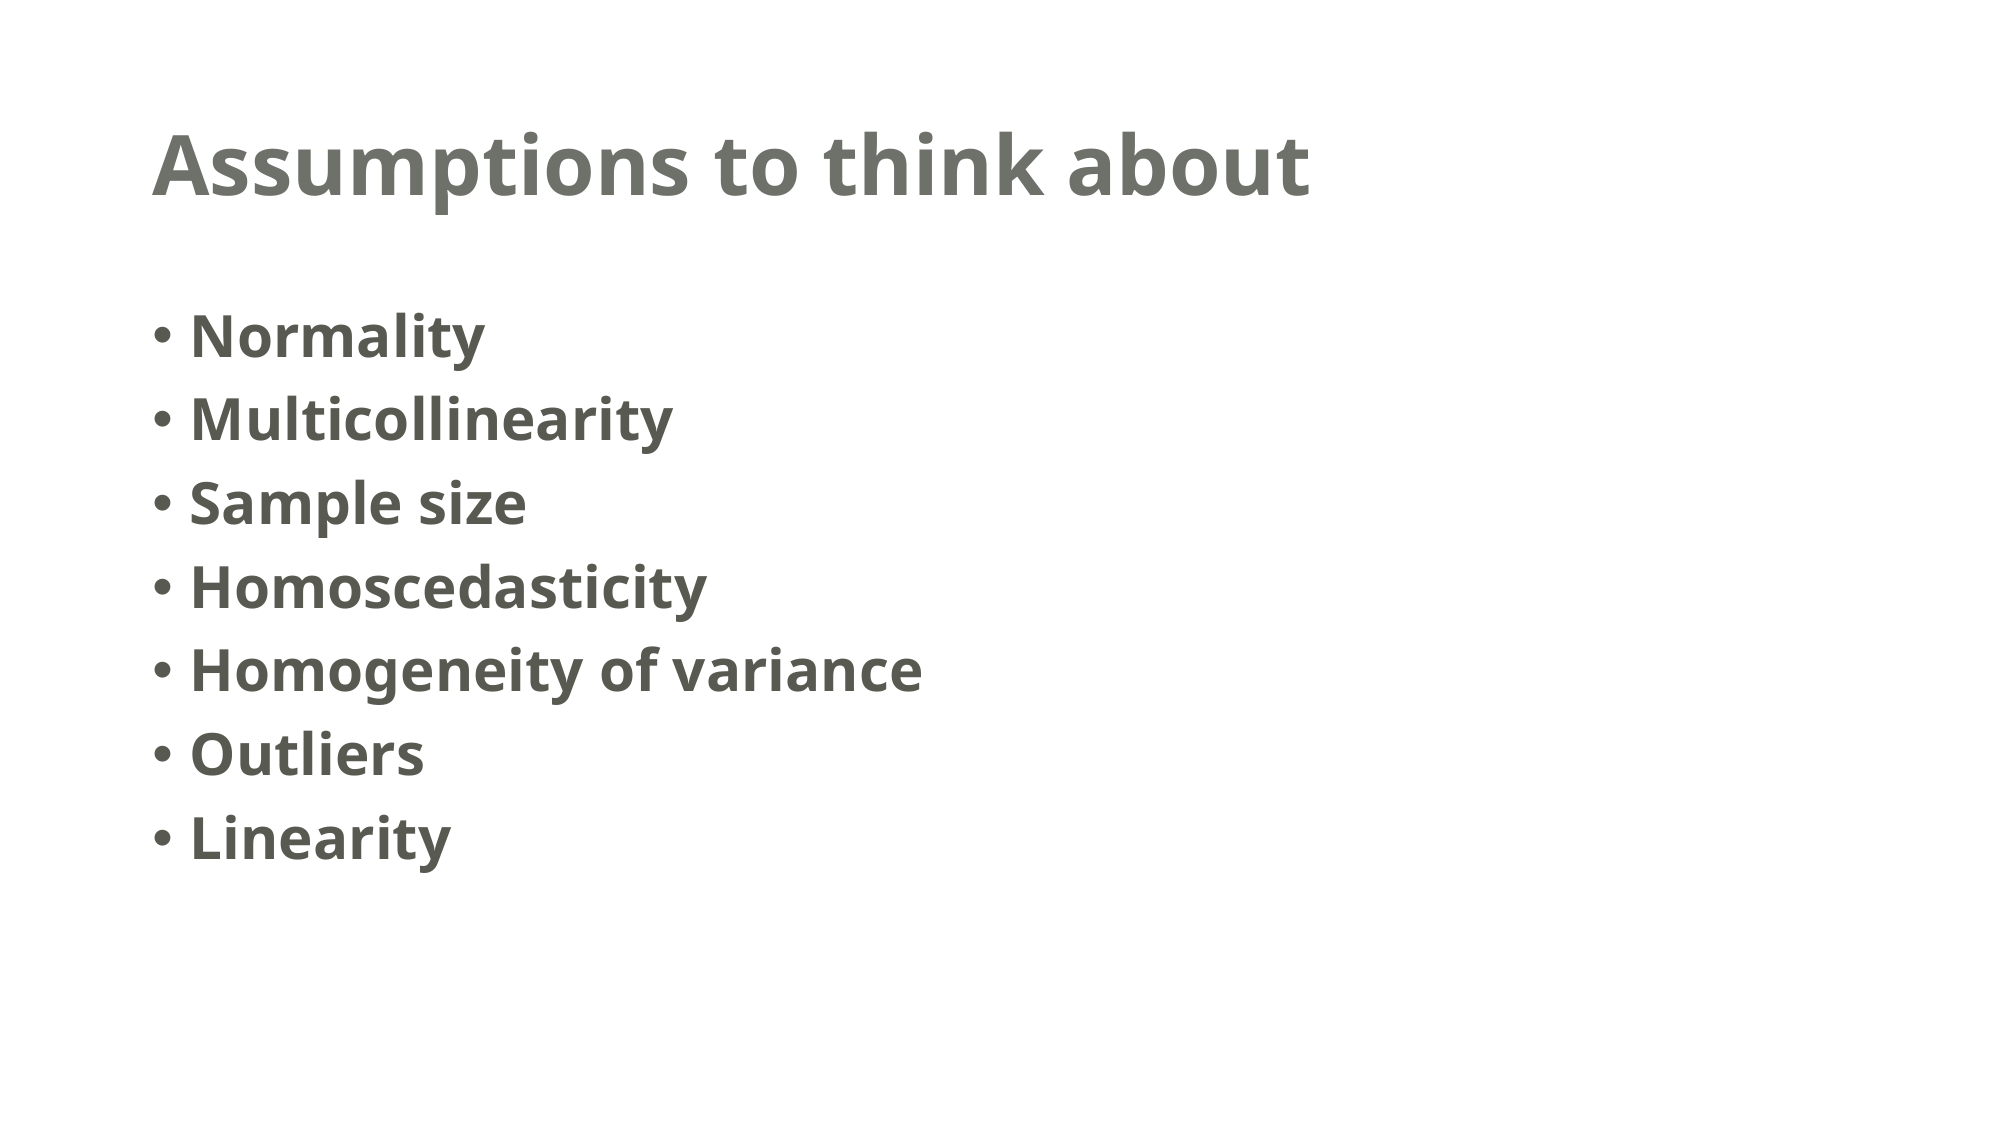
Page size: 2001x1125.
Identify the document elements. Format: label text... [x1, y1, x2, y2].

list Normality Multicollinearity Sample size Homoscedasticity Homogeneity of variance Outliers Linearity [137, 299, 1863, 1014]
title Assumptions to think about [137, 59, 1863, 278]
